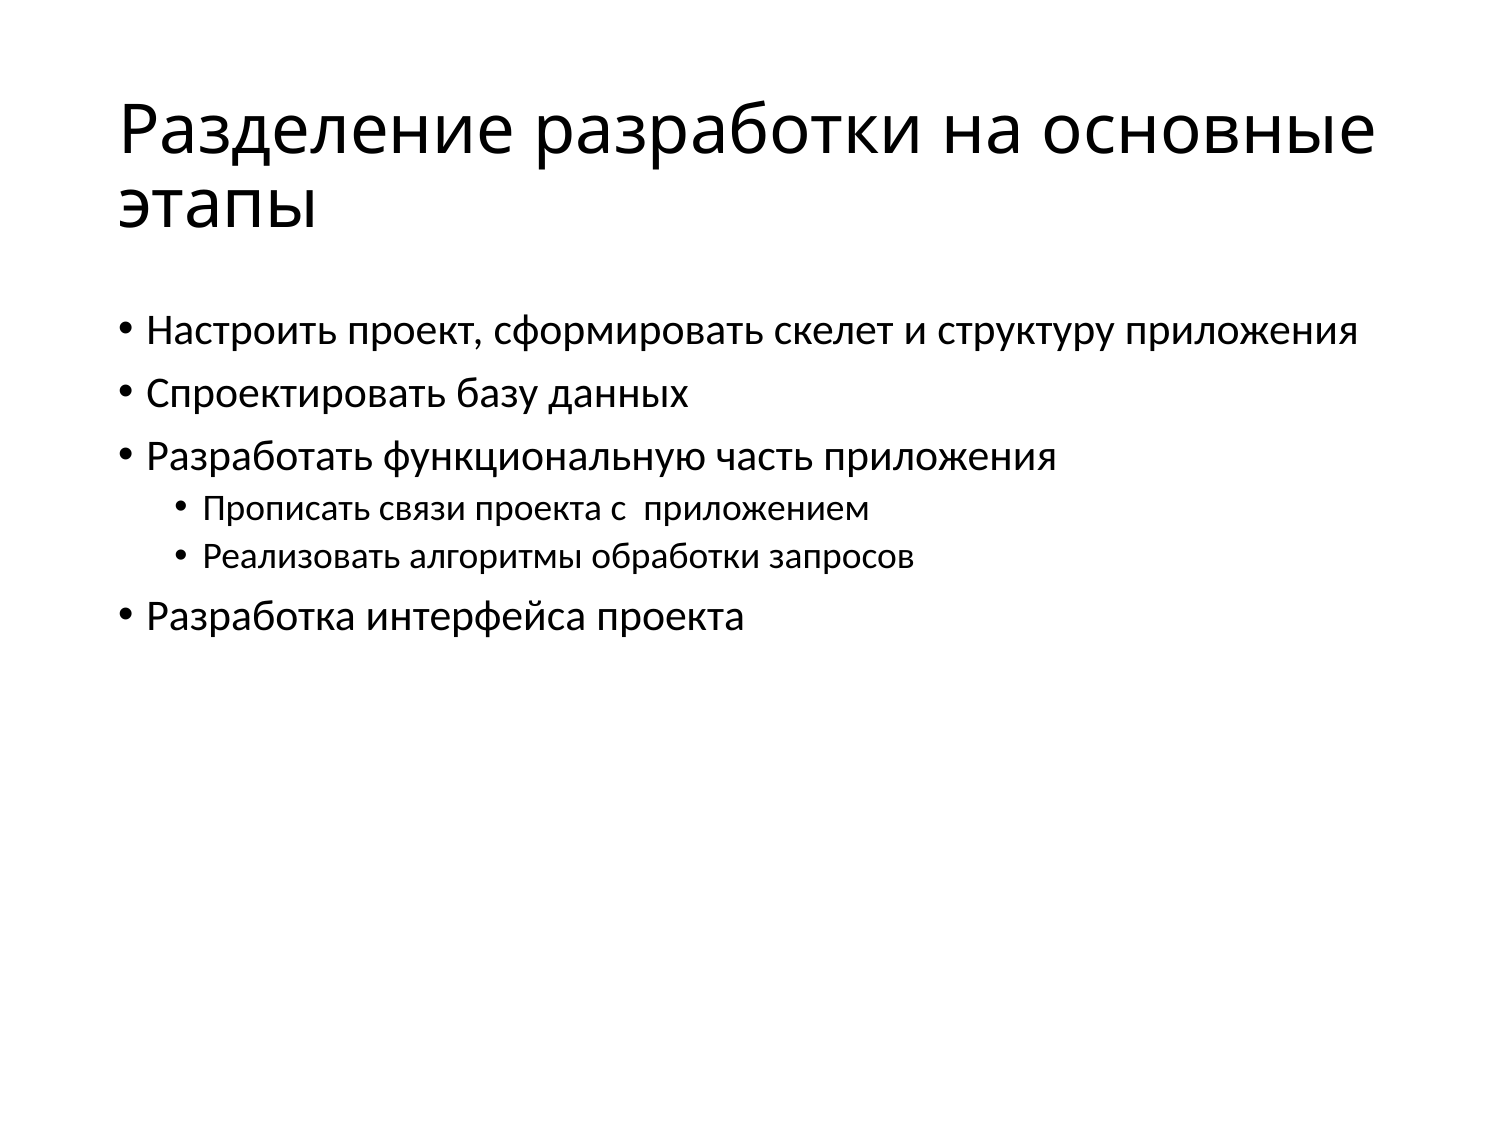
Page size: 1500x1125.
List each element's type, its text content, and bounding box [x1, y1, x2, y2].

title Разделение разработки на основные этапы [103, 59, 1397, 278]
list Настроить проект, сформировать скелет и структуру приложения Спроектировать базу данных Разработать функциональную часть приложения Прописать связи проекта с приложением Реализовать алгоритмы обработки запросов Разработка интерфейса проекта [103, 299, 1397, 1014]
